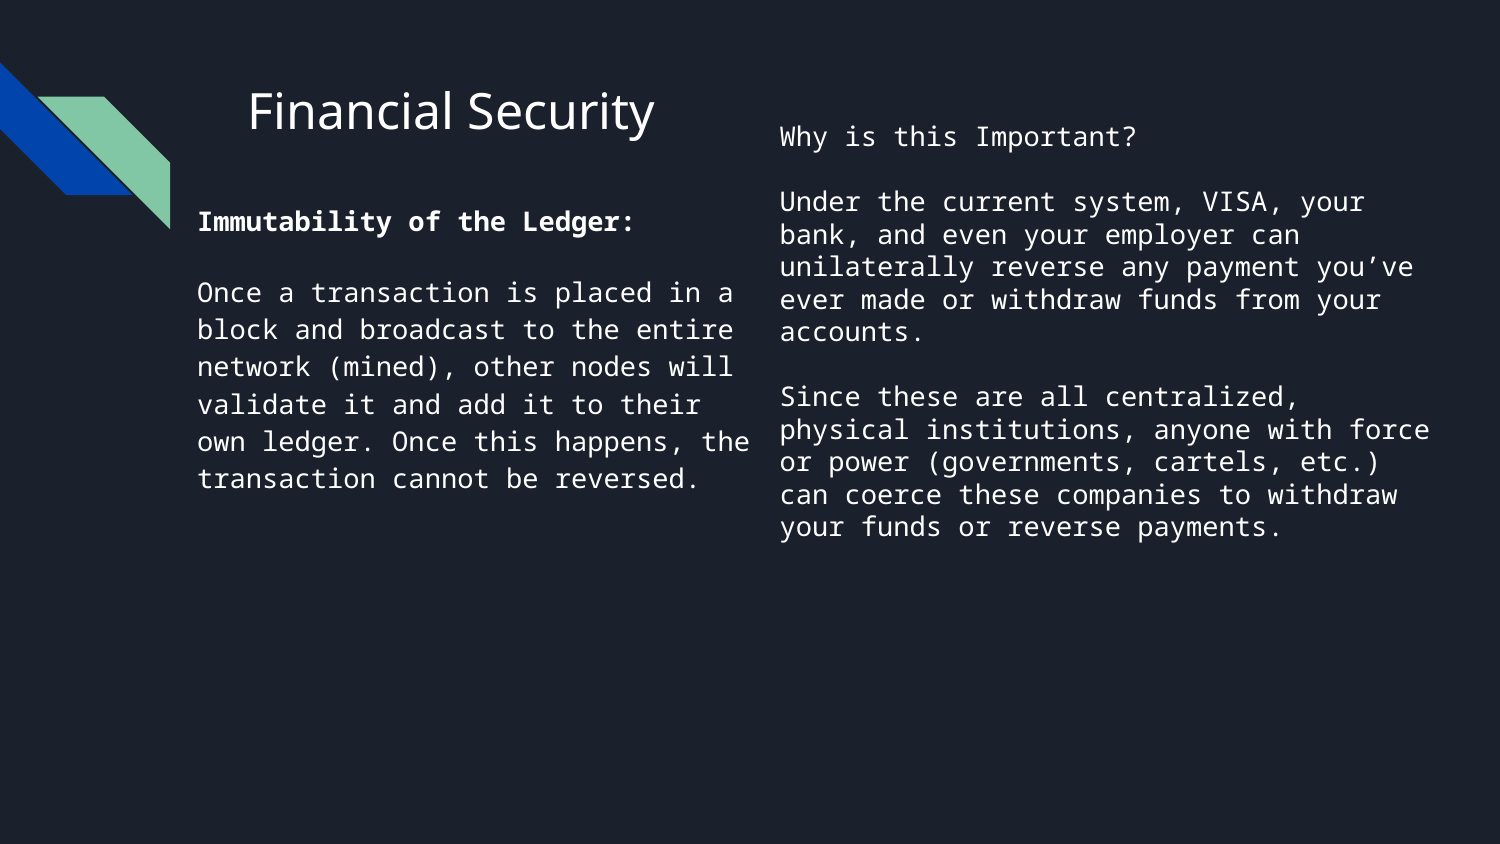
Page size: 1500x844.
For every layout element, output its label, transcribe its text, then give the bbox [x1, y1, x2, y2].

title Financial Security [232, 64, 1388, 184]
text_box Why is this Important? Under the current system, VISA, your bank, and even your employer can unilaterally reverse any payment you’ve ever made or withdraw funds from your accounts. Since these are all centralized, physical institutions, anyone with force or power (governments, cartels, etc.) can coerce these companies to withdraw your funds or reverse payments. [764, 104, 1457, 604]
list Immutability of the Ledger: Once a transaction is placed in a block and broadcast to the entire network (mined), other nodes will validate it and add it to their own ledger. Once this happens, the transaction cannot be reversed. [182, 184, 778, 746]
